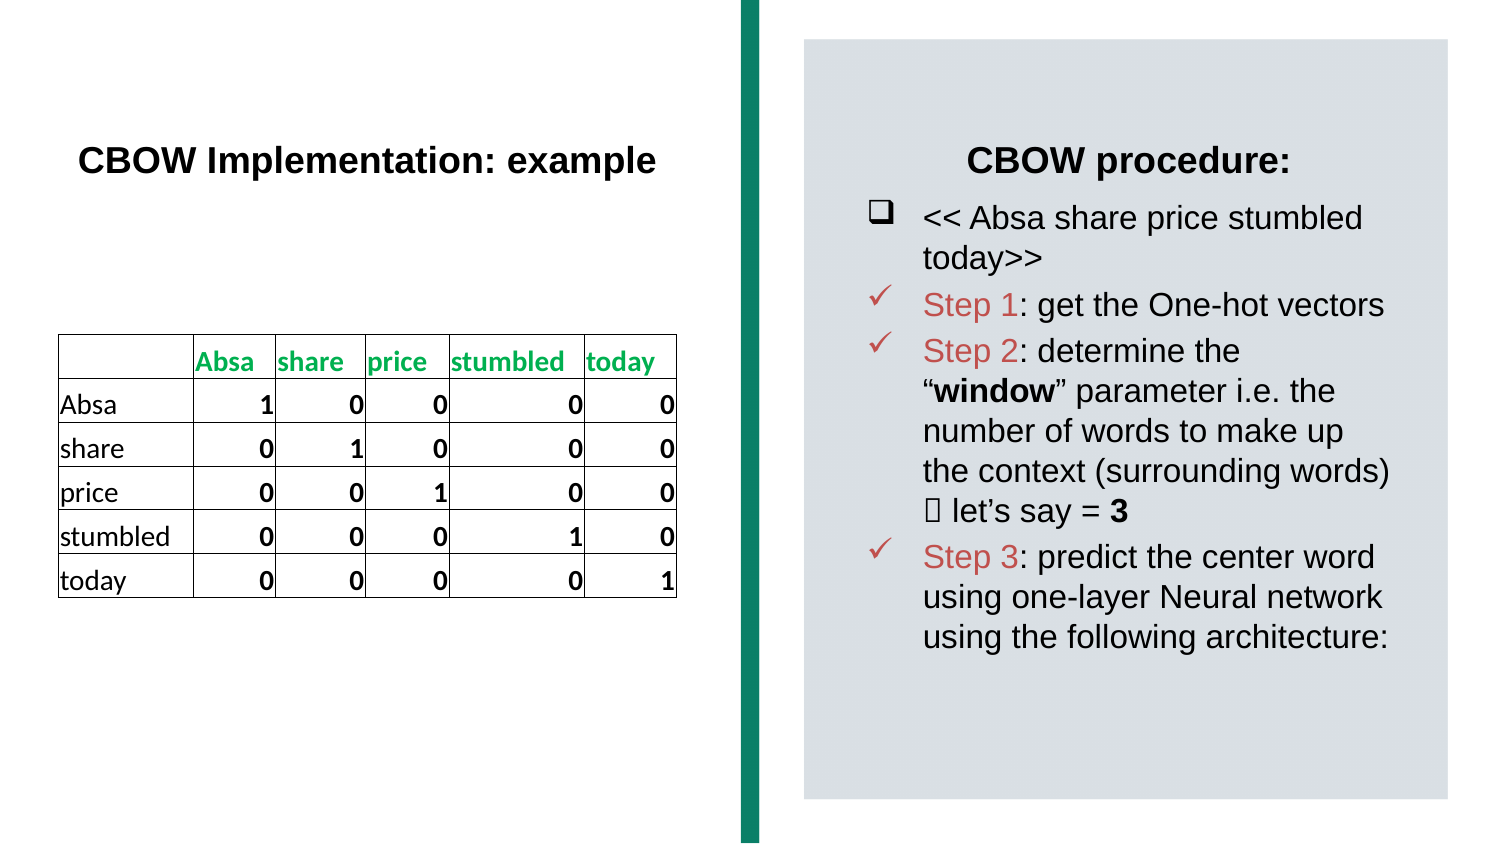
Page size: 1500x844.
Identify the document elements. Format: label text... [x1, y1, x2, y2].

table_cell 0 [366, 379, 449, 422]
table_cell 0 [450, 467, 584, 509]
table_header share [276, 335, 365, 378]
table_cell 0 [194, 467, 275, 509]
table_cell 0 [450, 554, 584, 597]
table_cell today [59, 554, 193, 597]
table_cell 1 [276, 423, 365, 466]
table_cell 1 [450, 510, 584, 553]
table_cell 0 [194, 423, 275, 466]
table_header price [366, 335, 449, 378]
table_cell share [59, 423, 193, 466]
table_cell 0 [276, 510, 365, 553]
table_cell 0 [585, 423, 676, 466]
list << Absa share price stumbled today>> Step 1: get the One-hot vectors Step 2: determine the “window” parameter i.e. the number of words to make up the context (surrounding words)  let’s say = 3 Step 3: predict the center word using one-layer Neural network using the following architecture: [851, 189, 1407, 744]
table_cell 0 [585, 379, 676, 422]
table_header Absa [194, 335, 275, 378]
table_cell 0 [366, 423, 449, 466]
table_cell 0 [194, 554, 275, 597]
list CBOW procedure: [851, 86, 1407, 189]
table_cell 1 [194, 379, 275, 422]
table_cell 0 [585, 467, 676, 509]
table_cell 0 [450, 423, 584, 466]
table_cell stumbled [59, 510, 193, 553]
table_header stumbled [450, 335, 584, 378]
table_header today [585, 335, 676, 378]
table_cell price [59, 467, 193, 509]
table_cell 1 [366, 467, 449, 509]
table_cell 0 [585, 510, 676, 553]
table_cell 0 [194, 510, 275, 553]
table_cell 0 [366, 554, 449, 597]
table_cell 0 [276, 467, 365, 509]
table_cell Absa [59, 379, 193, 422]
table_header [59, 335, 193, 378]
table_cell 0 [366, 510, 449, 553]
table_cell 0 [276, 554, 365, 597]
table_cell 1 [585, 554, 676, 597]
picture [0, 0, 1500, 844]
table_cell 0 [276, 379, 365, 422]
list CBOW Implementation: example [58, 86, 677, 189]
table_cell 0 [450, 379, 584, 422]
